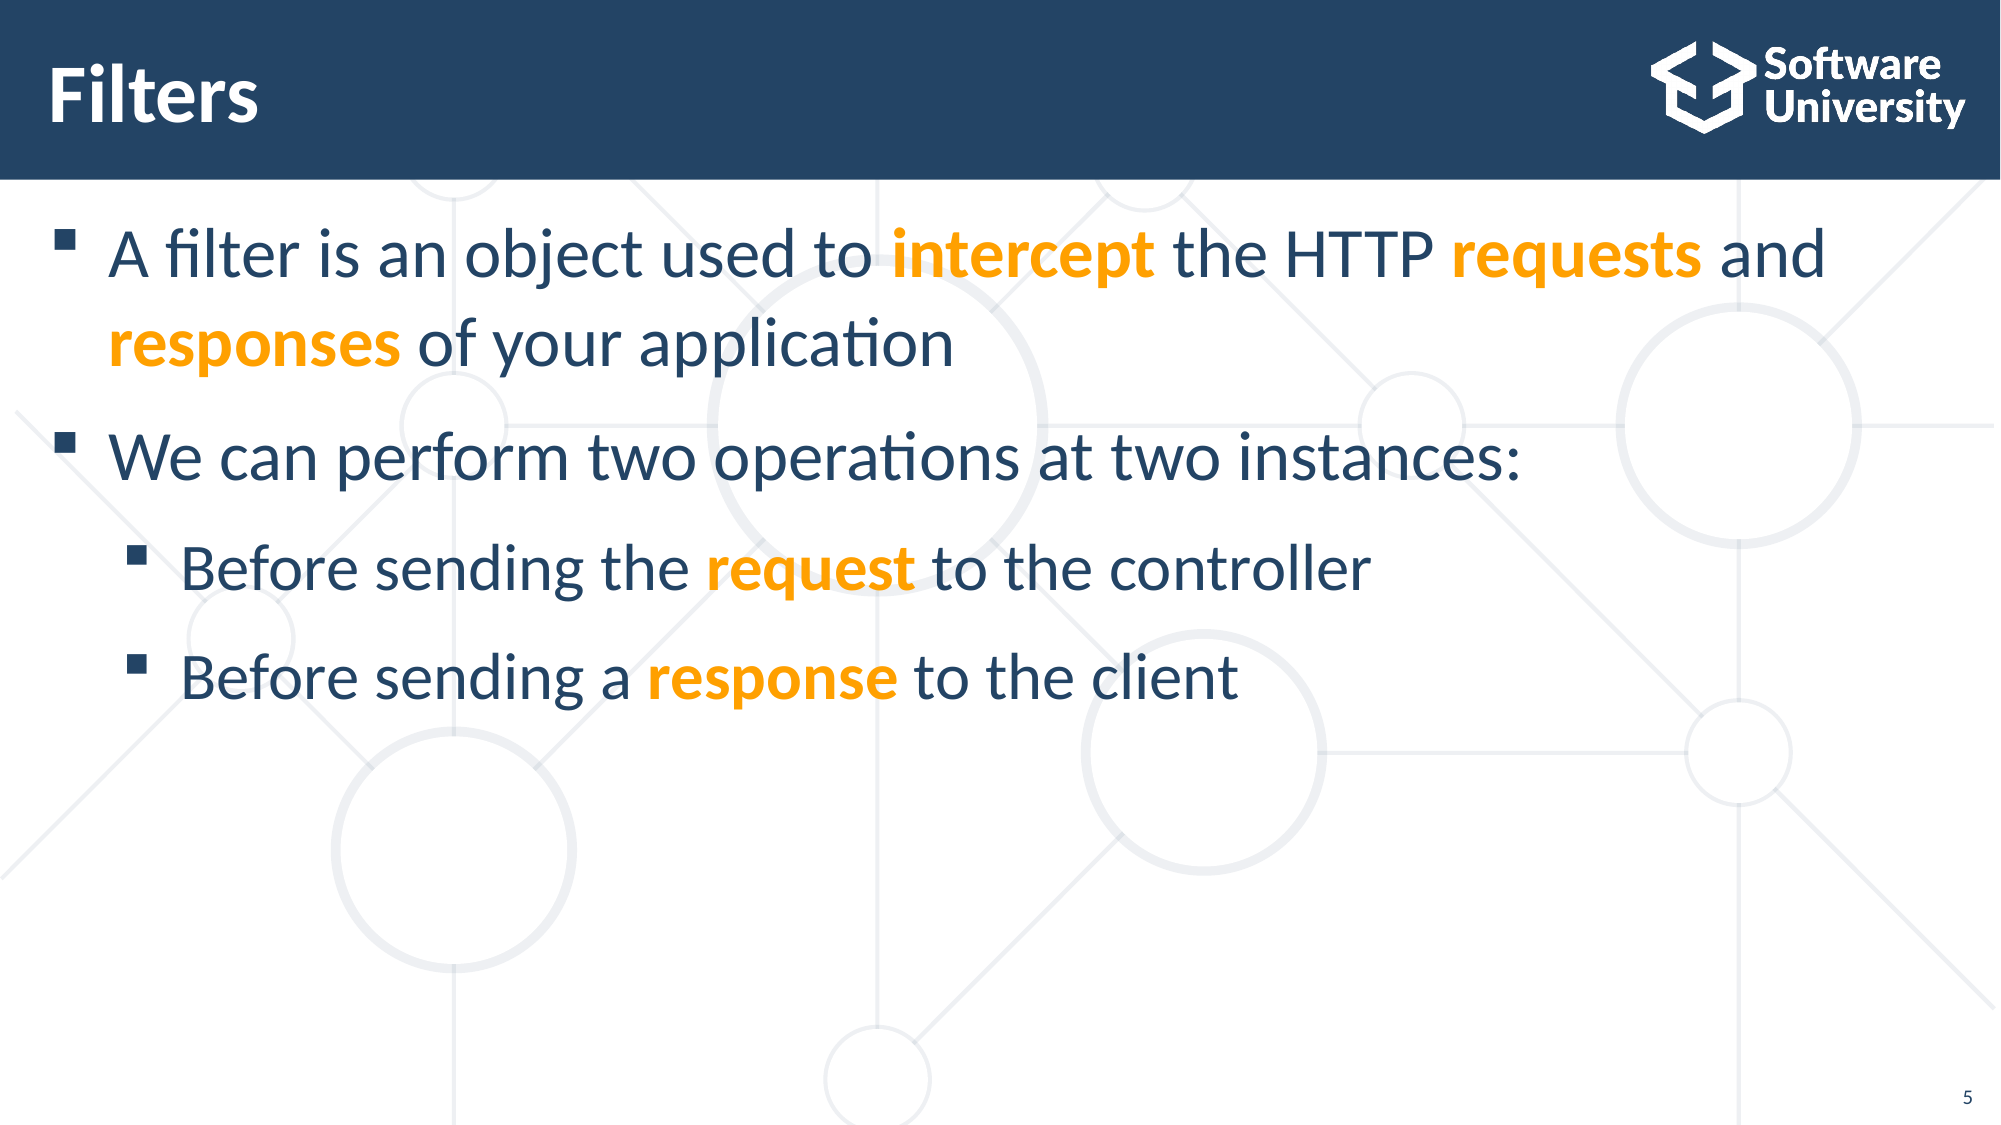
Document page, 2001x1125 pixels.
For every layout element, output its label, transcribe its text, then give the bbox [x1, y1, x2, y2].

picture [1651, 41, 1966, 134]
list A filter is an object used to intercept the HTTP requests and responses of your application We can perform two operations at two instances: Before sending the request to the controller Before sending a response to the client [31, 196, 1970, 1104]
title Filters [31, 16, 1625, 162]
slide_number 5 [1927, 1067, 1989, 1117]
